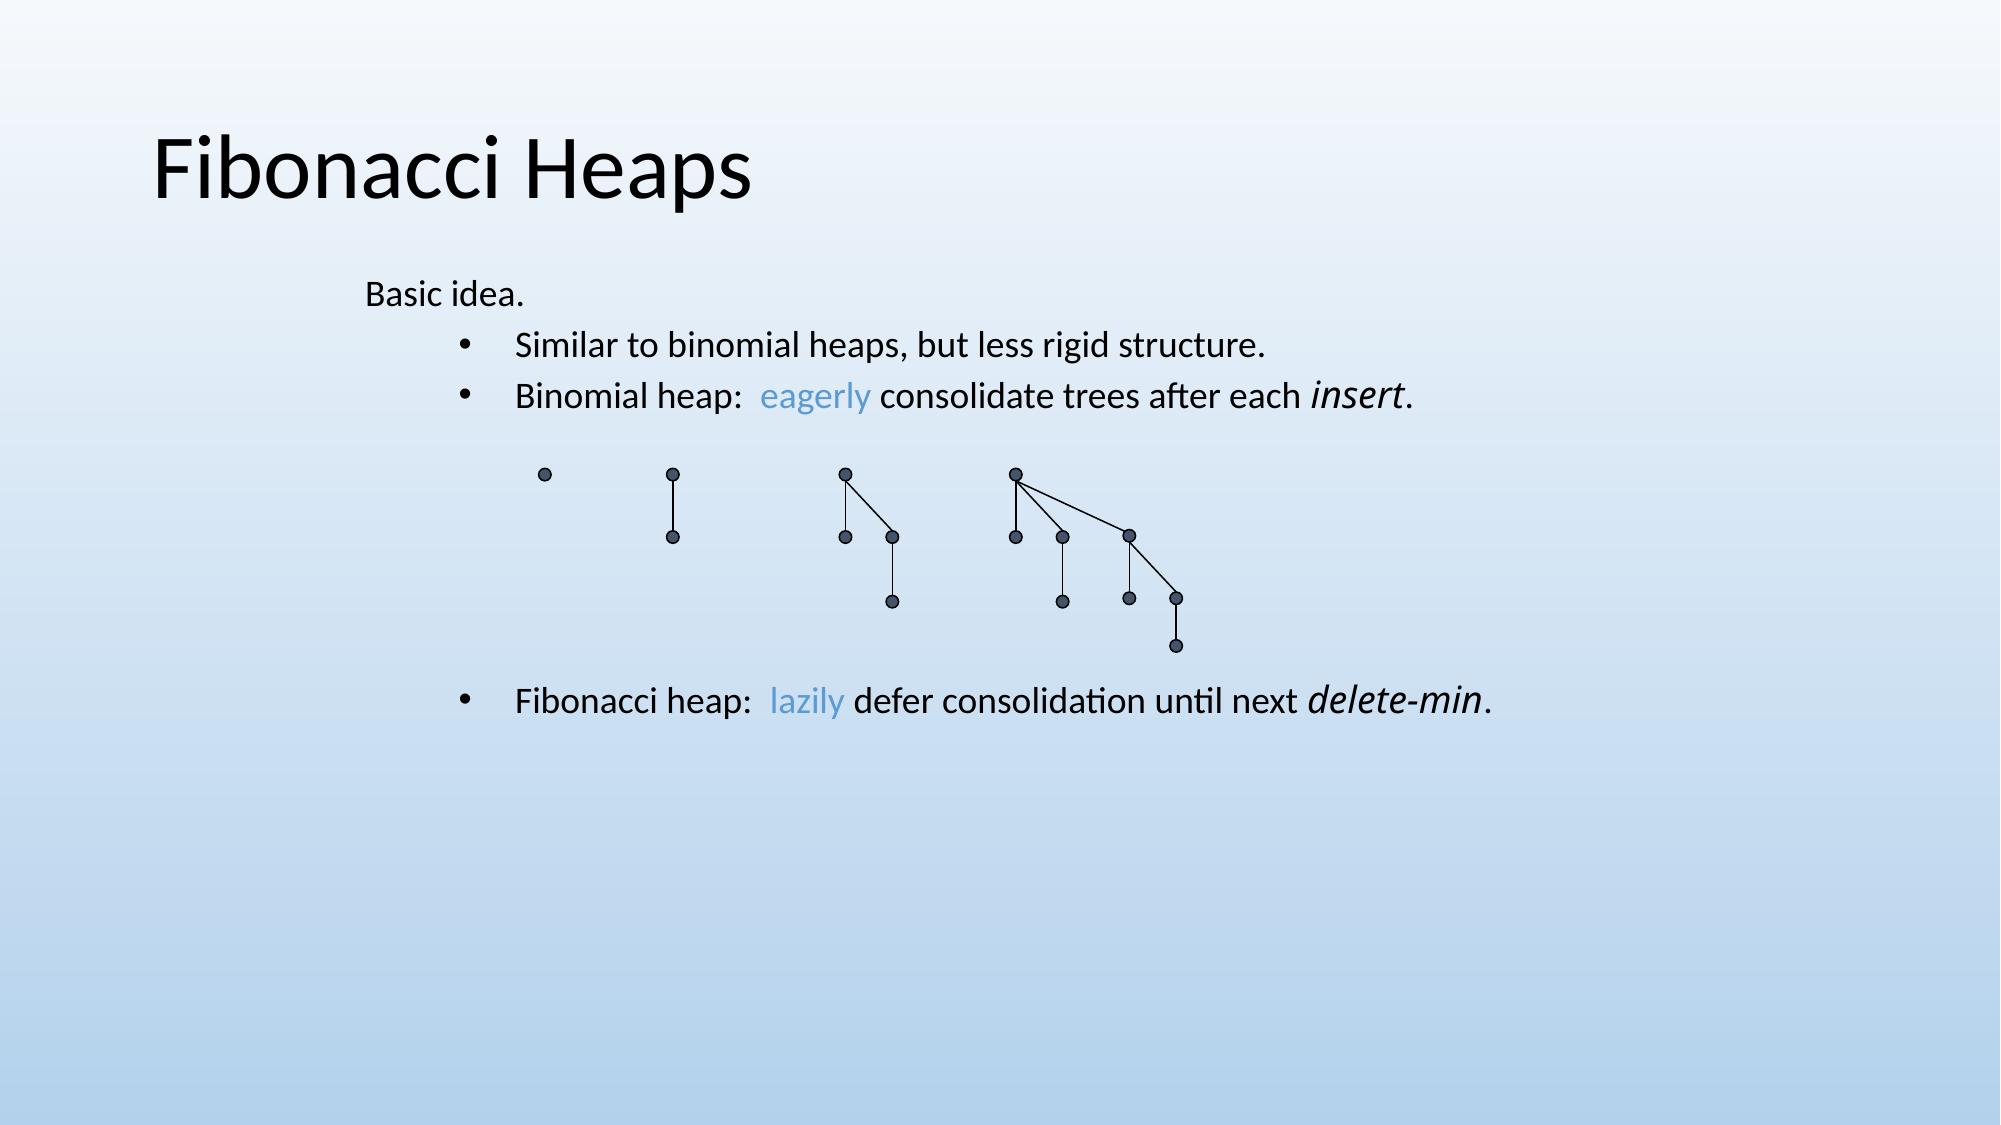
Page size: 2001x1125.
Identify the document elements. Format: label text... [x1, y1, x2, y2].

text_box [1170, 647, 1183, 653]
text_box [666, 468, 1183, 640]
text_box [538, 468, 552, 481]
title Fibonacci Heaps [137, 59, 1863, 278]
list Basic idea. Similar to binomial heaps, but less rigid structure. Binomial heap: eagerly consolidate trees after each insert. Fibonacci heap: lazily defer consolidation until next delete-min. [350, 149, 1663, 1038]
